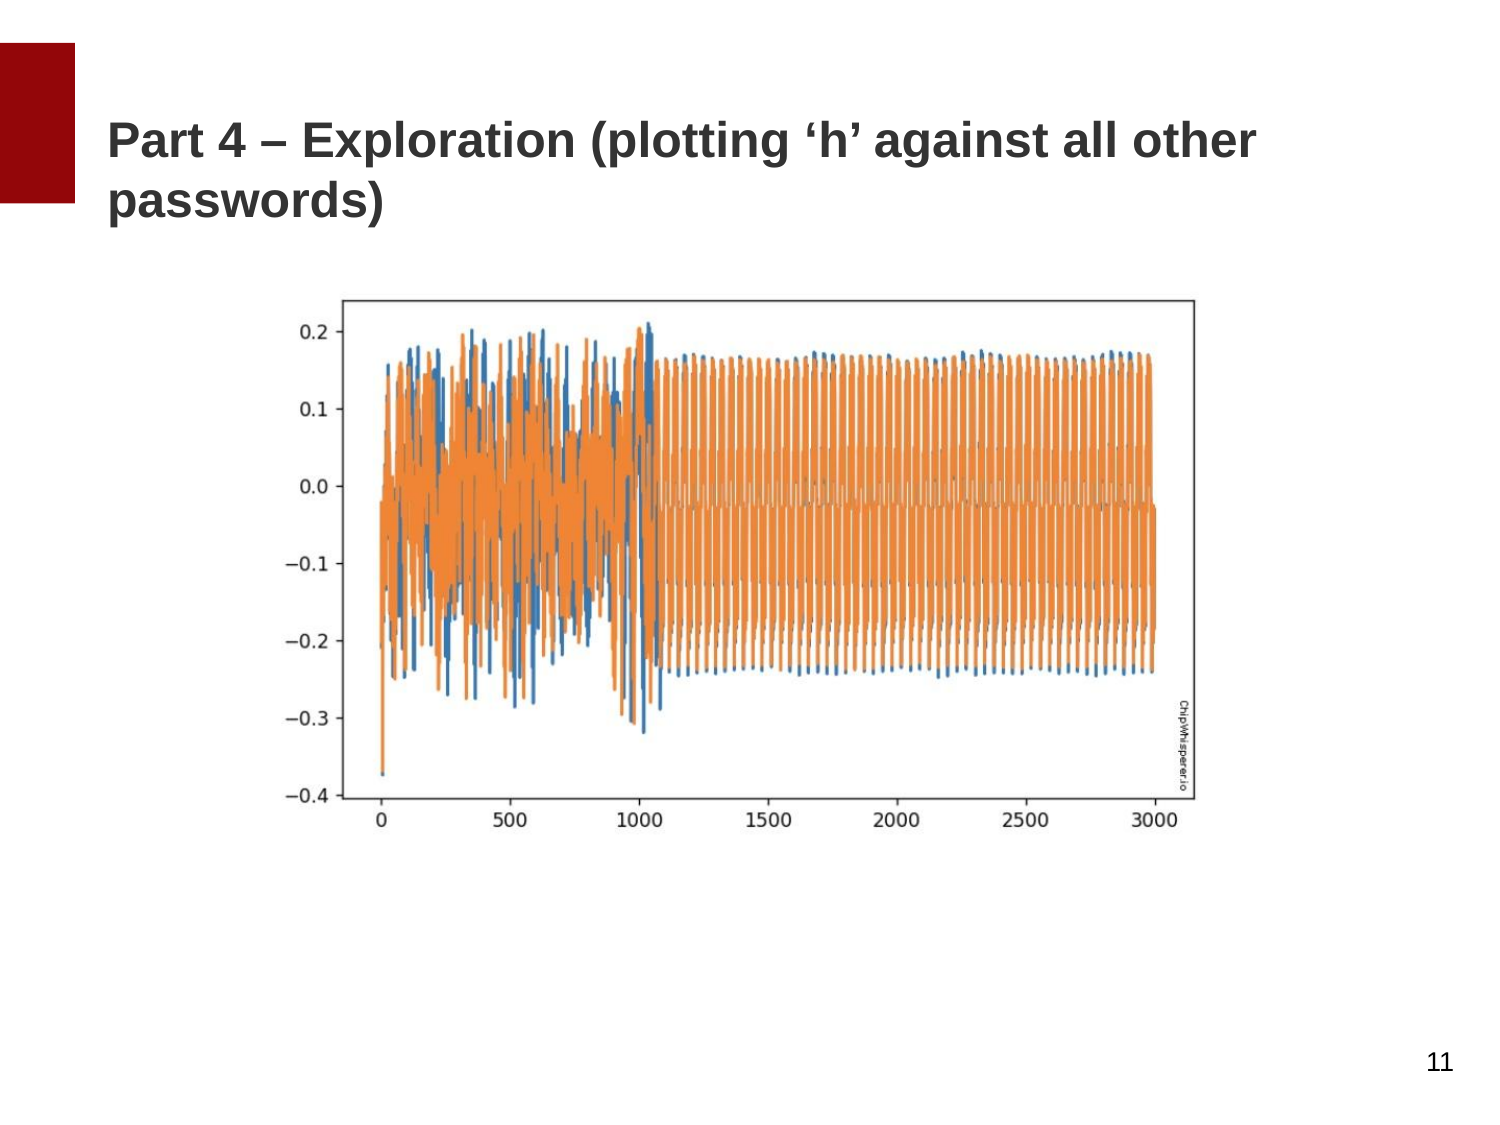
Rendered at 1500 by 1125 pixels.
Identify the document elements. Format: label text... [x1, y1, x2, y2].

slide_number 11 [1419, 1038, 1465, 1125]
picture [273, 275, 1227, 850]
title Part 4 – Exploration (plotting ‘h’ against all other passwords) [105, 105, 1420, 296]
